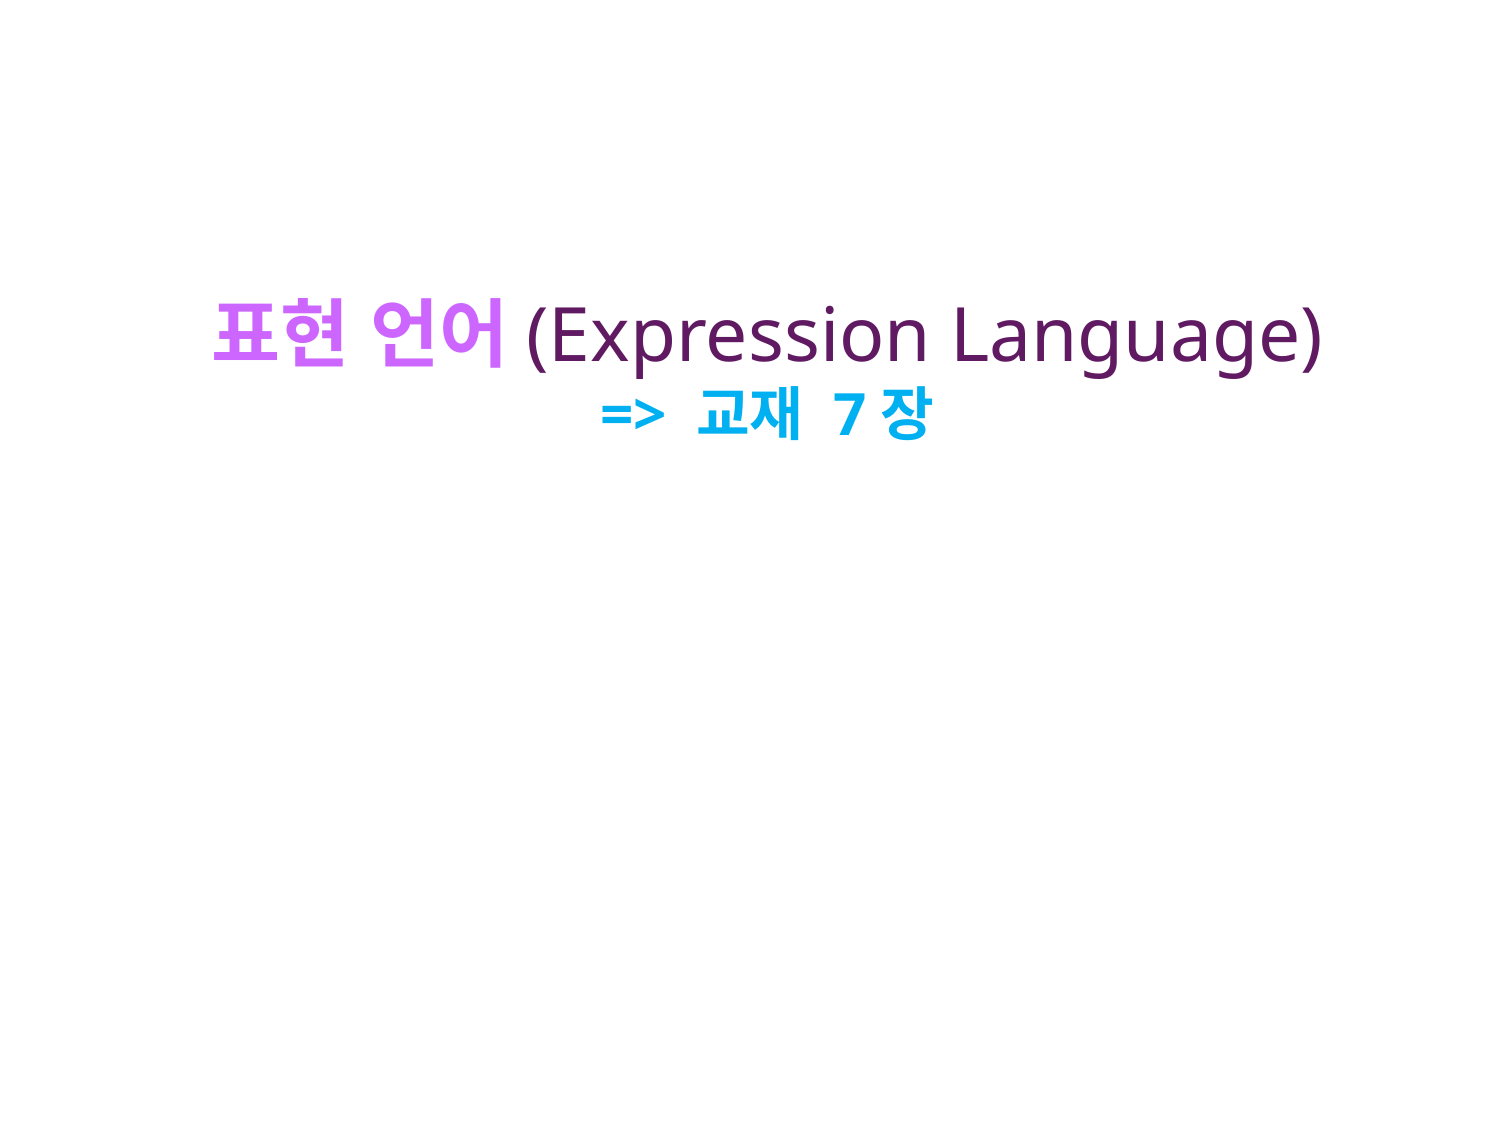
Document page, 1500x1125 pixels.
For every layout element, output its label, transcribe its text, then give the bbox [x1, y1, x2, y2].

title 표현 언어(Expression Language) => 교재 7장 [93, 246, 1442, 488]
